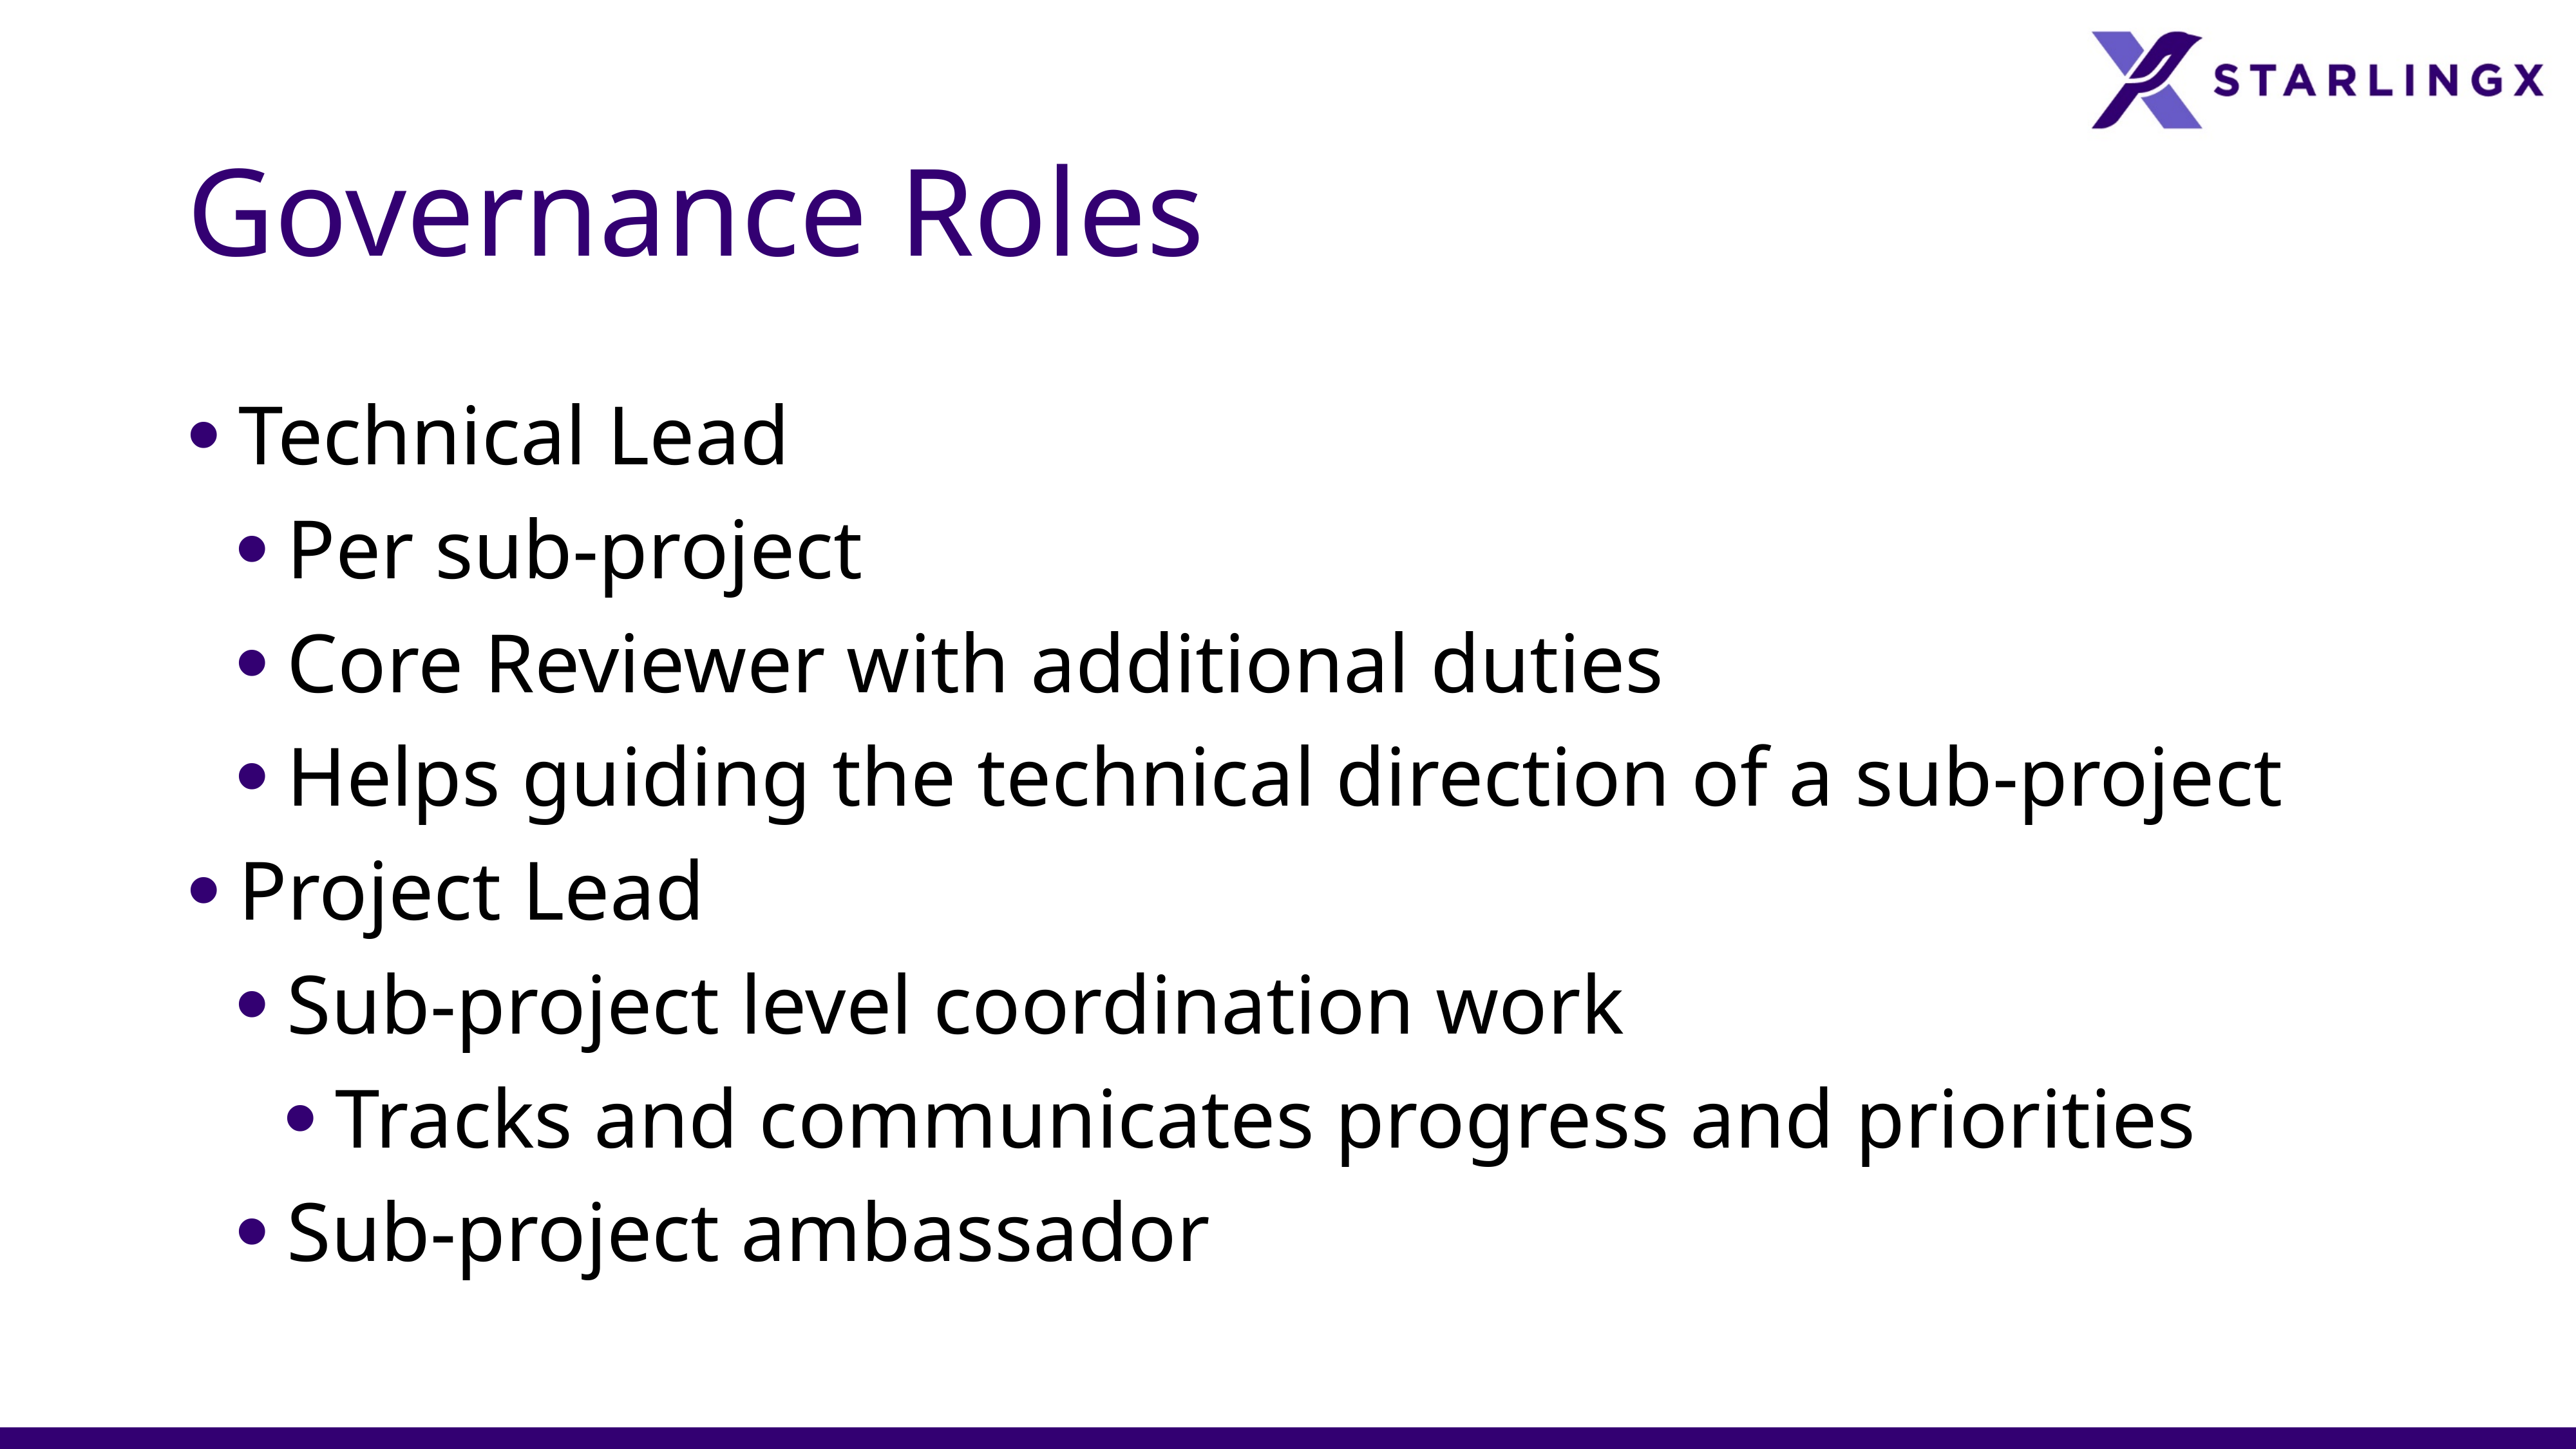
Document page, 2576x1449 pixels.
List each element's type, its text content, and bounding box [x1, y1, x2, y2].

title Governance Roles [176, 76, 2400, 359]
picture [2060, 0, 2576, 161]
list Technical Lead Per sub-project Core Reviewer with additional duties Helps guiding the technical direction of a sub-project Project Lead Sub-project level coordination work Tracks and communicates progress and priorities Sub-project ambassador [176, 384, 2400, 1307]
